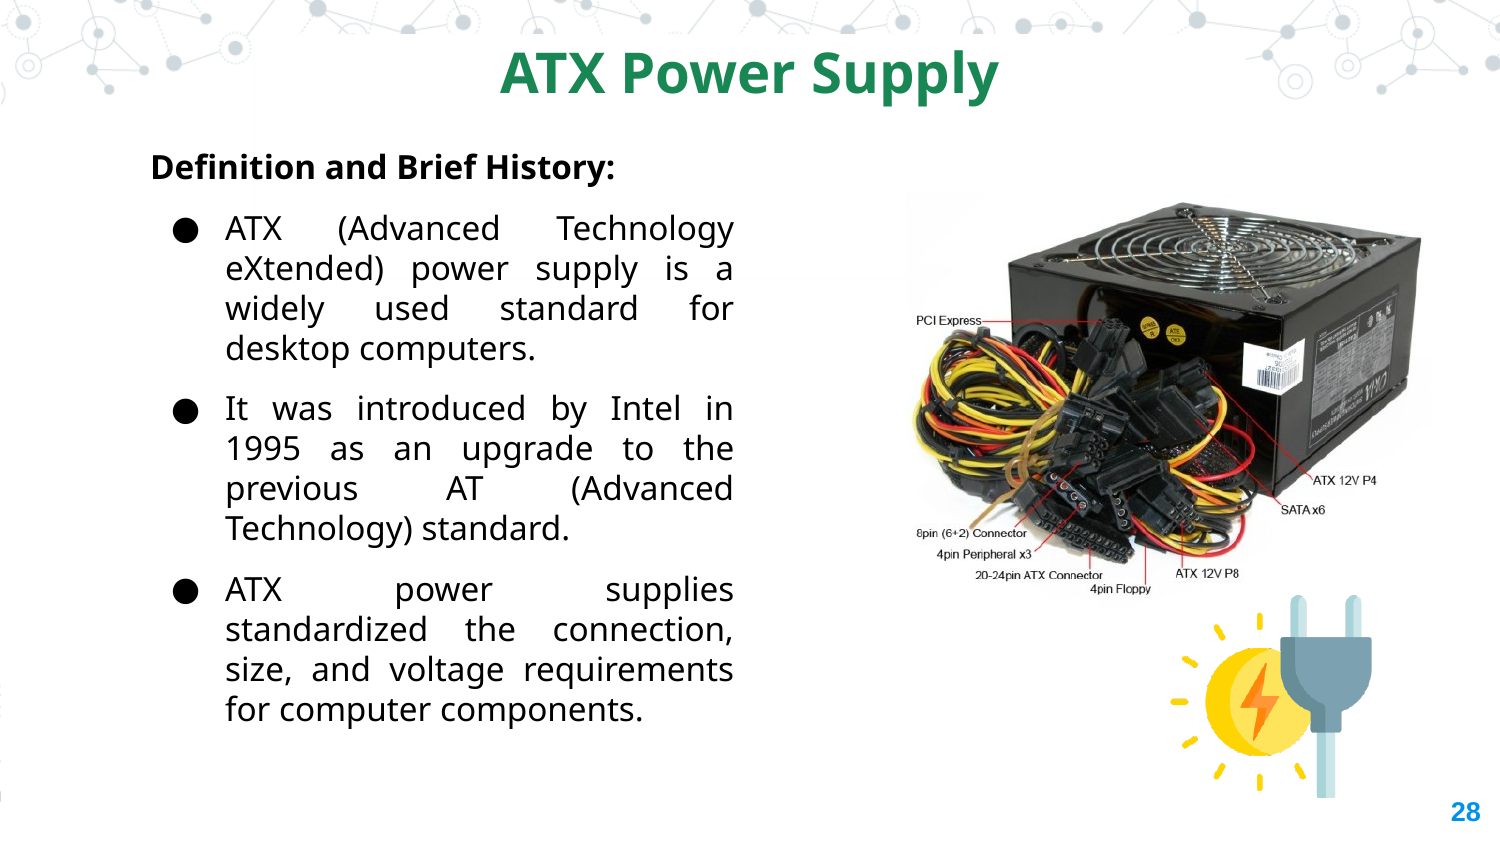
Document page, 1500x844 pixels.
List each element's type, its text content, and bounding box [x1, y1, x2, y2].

title ATX Power Supply [298, 46, 1202, 120]
text_box Definition and Brief History: ATX (Advanced Technology eXtended) power supply is a widely used standard for desktop computers. It was introduced by Intel in 1995 as an upgrade to the previous AT (Advanced Technology) standard. ATX power supplies standardized the connection, size, and voltage requirements for computer components. [135, 131, 750, 743]
picture [0, 0, 1500, 844]
slide_number ‹#› [1431, 779, 1500, 844]
text_box [254, 34, 1246, 280]
